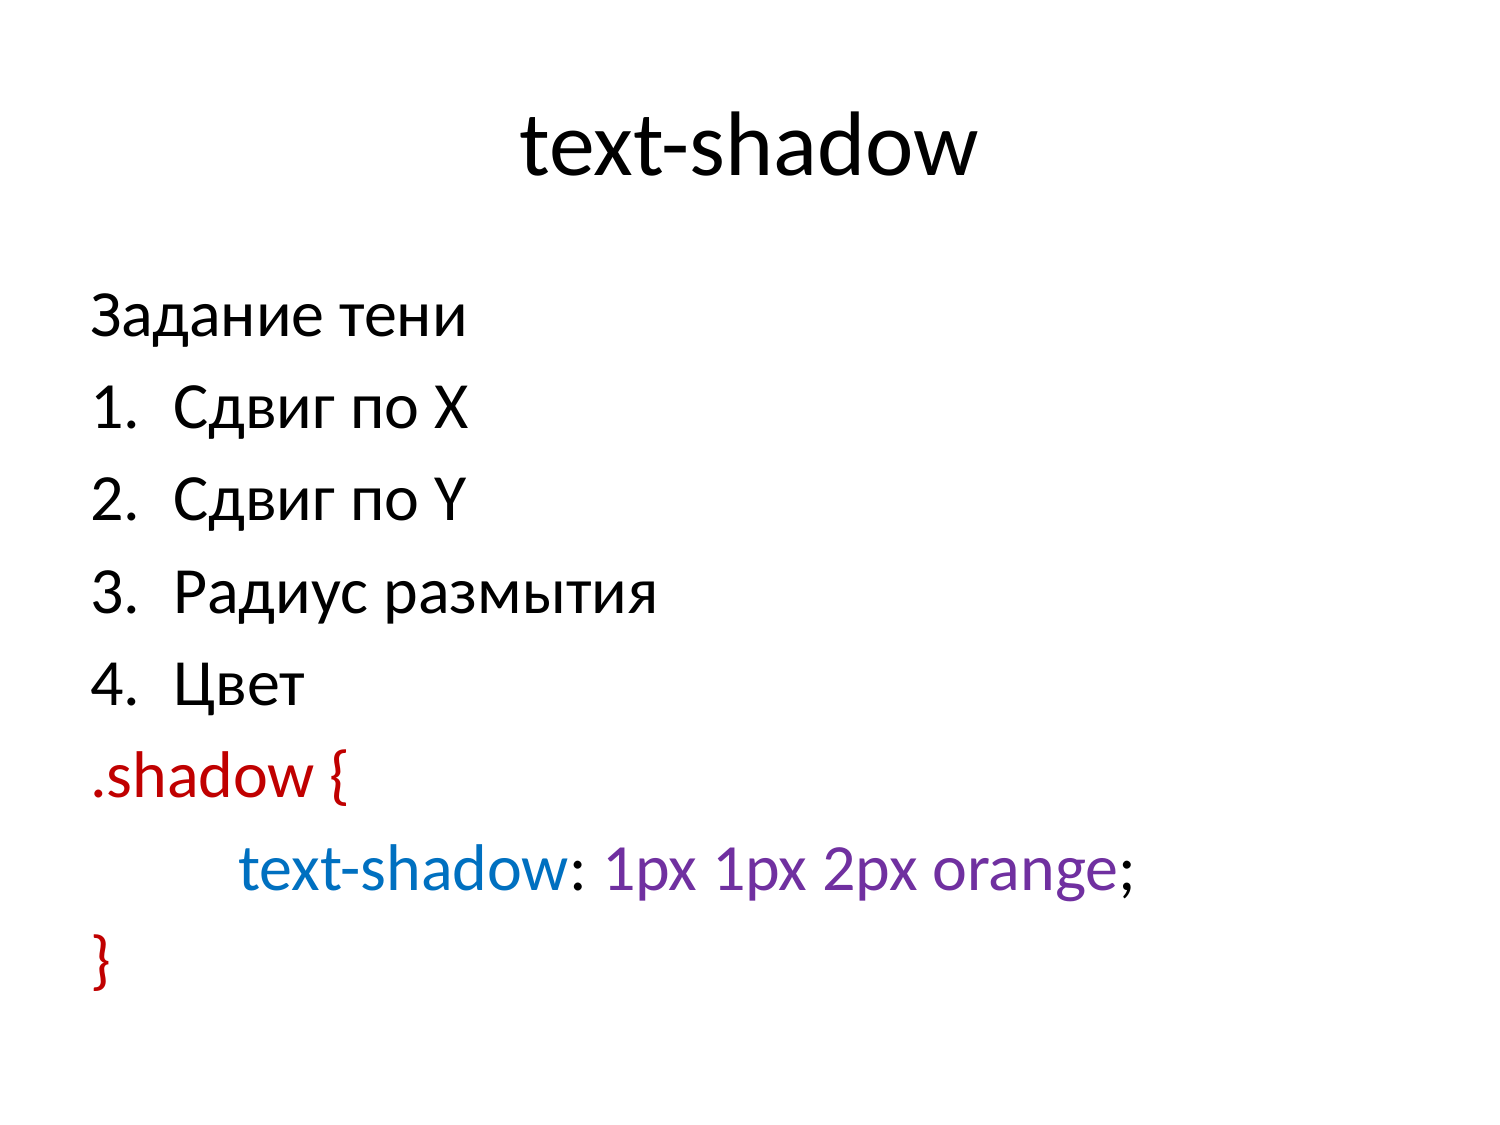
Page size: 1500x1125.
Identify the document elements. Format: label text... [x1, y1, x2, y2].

list Задание тени Сдвиг по X Сдвиг по Y Радиус размытия Цвет .shadow { text-shadow: 1px 1px 2px orange; } [75, 262, 1425, 1005]
title text-shadow [75, 45, 1425, 233]
